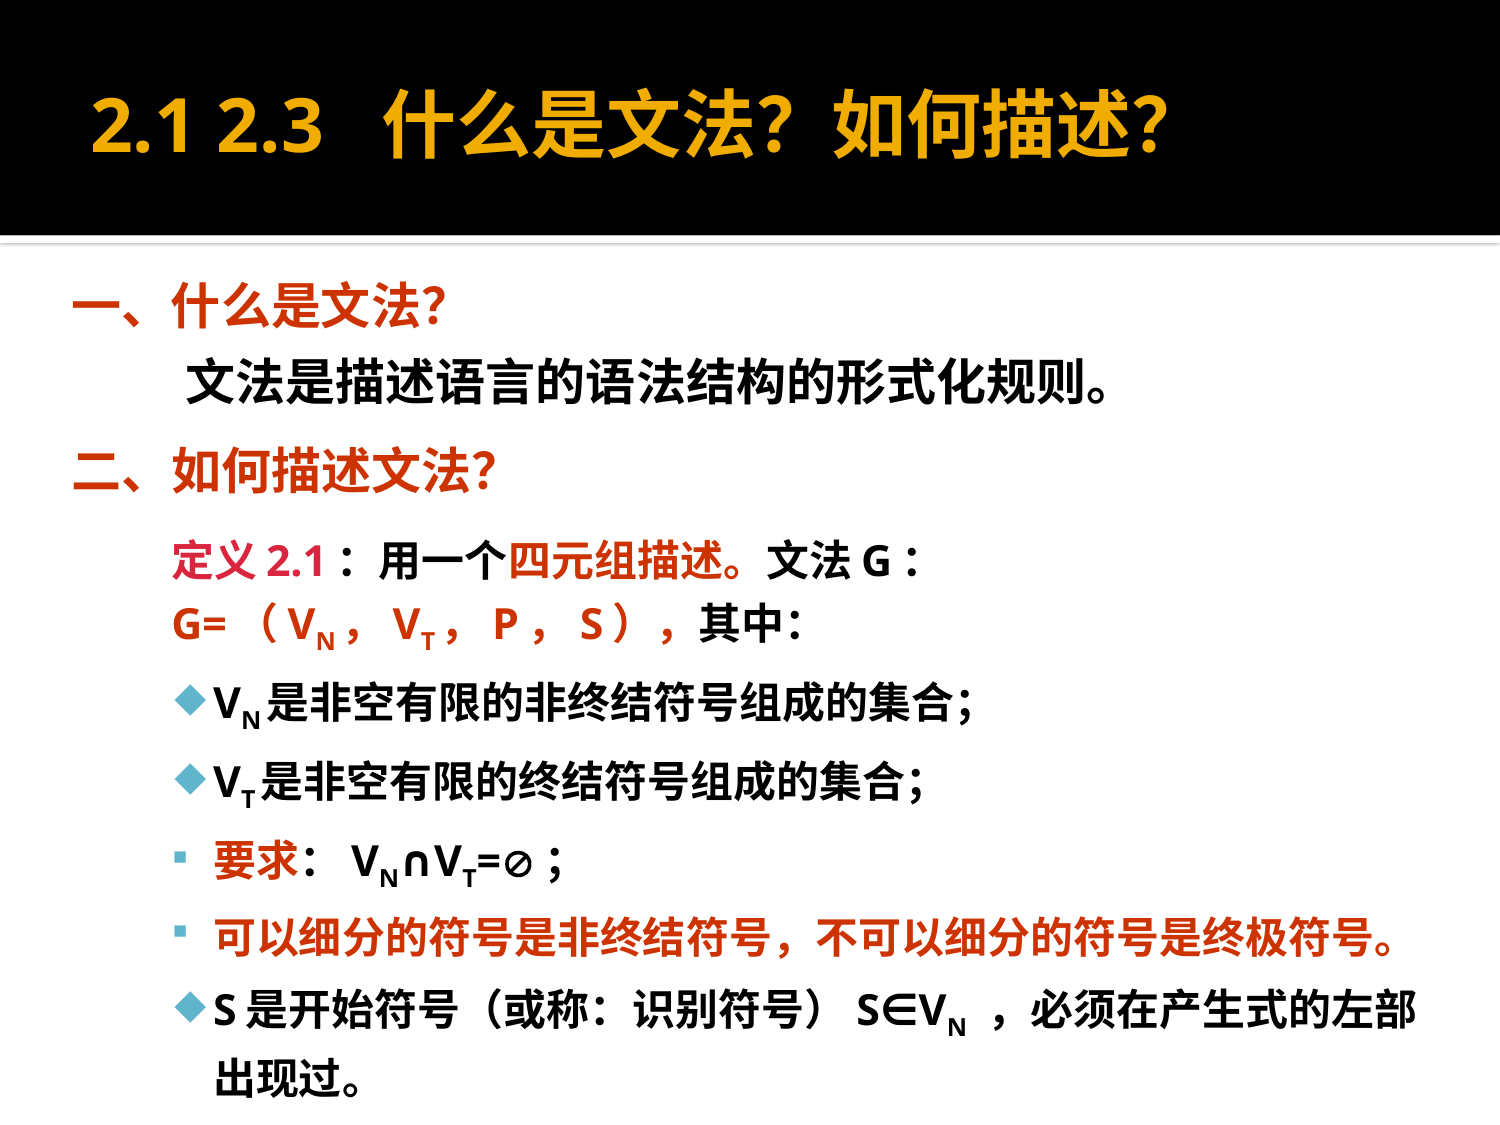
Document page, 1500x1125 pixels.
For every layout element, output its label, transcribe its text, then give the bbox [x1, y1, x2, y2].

text_box 文法是描述语言的语法结构的形式化规则。 [171, 342, 1365, 418]
text_box 一、什么是文法？ [56, 267, 487, 342]
title 2.1 2.3 什么是文法？如何描述？ [75, 25, 1425, 220]
text_box 二、如何描述文法？ [56, 432, 537, 508]
list 定义2.1：用一个四元组描述。文法G：G=（VN，VT，P，S），其中： VN是非空有限的非终结符号组成的集合； VT是非空有限的终结符号组成的集合； 要求：VN∩VT=； 可以细分的符号是非终结符号，不可以细分的符号是终极符号。 S是开始符号（或称：识别符号）S∈VN ，必须在产生式的左部出现过。 [92, 508, 1443, 1111]
